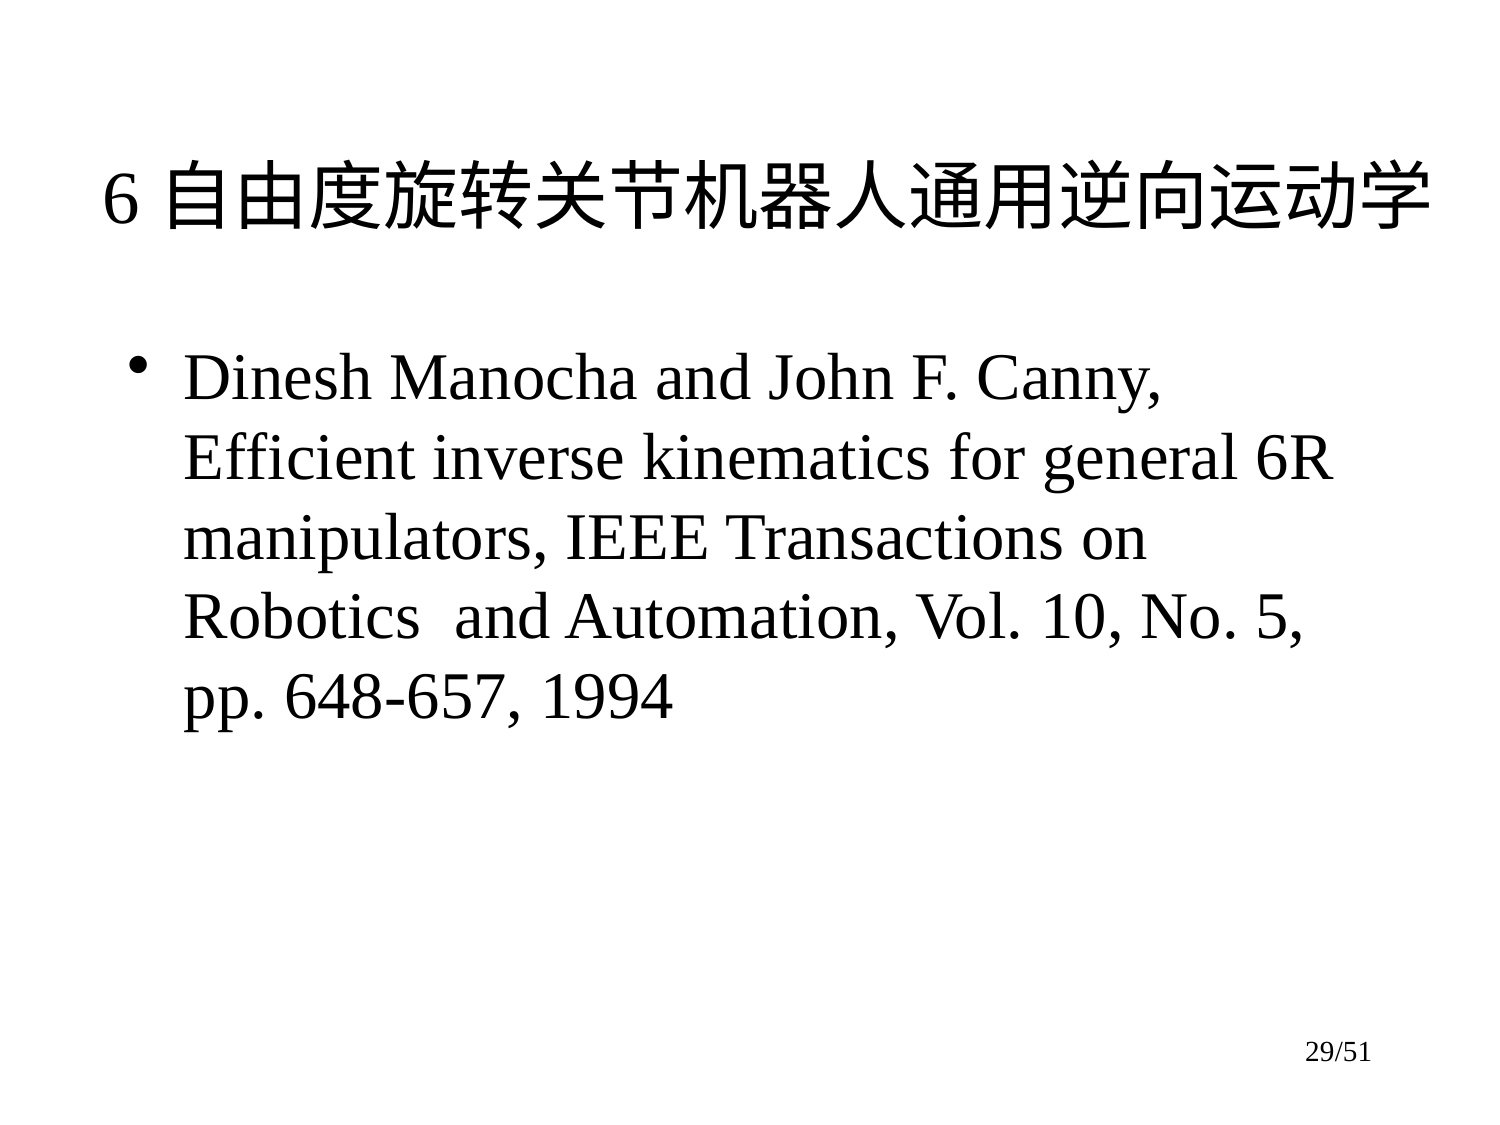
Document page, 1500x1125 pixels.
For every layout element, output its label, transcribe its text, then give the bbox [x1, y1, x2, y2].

slide_number 29/51 [1074, 1024, 1388, 1101]
list Dinesh Manocha and John F. Canny, Efficient inverse kinematics for general 6R manipulators, IEEE Transactions on Robotics and Automation, Vol. 10, No. 5, pp. 648-657, 1994 [112, 324, 1388, 1000]
title 6自由度旋转关节机器人通用逆向运动学 [76, 99, 1459, 288]
